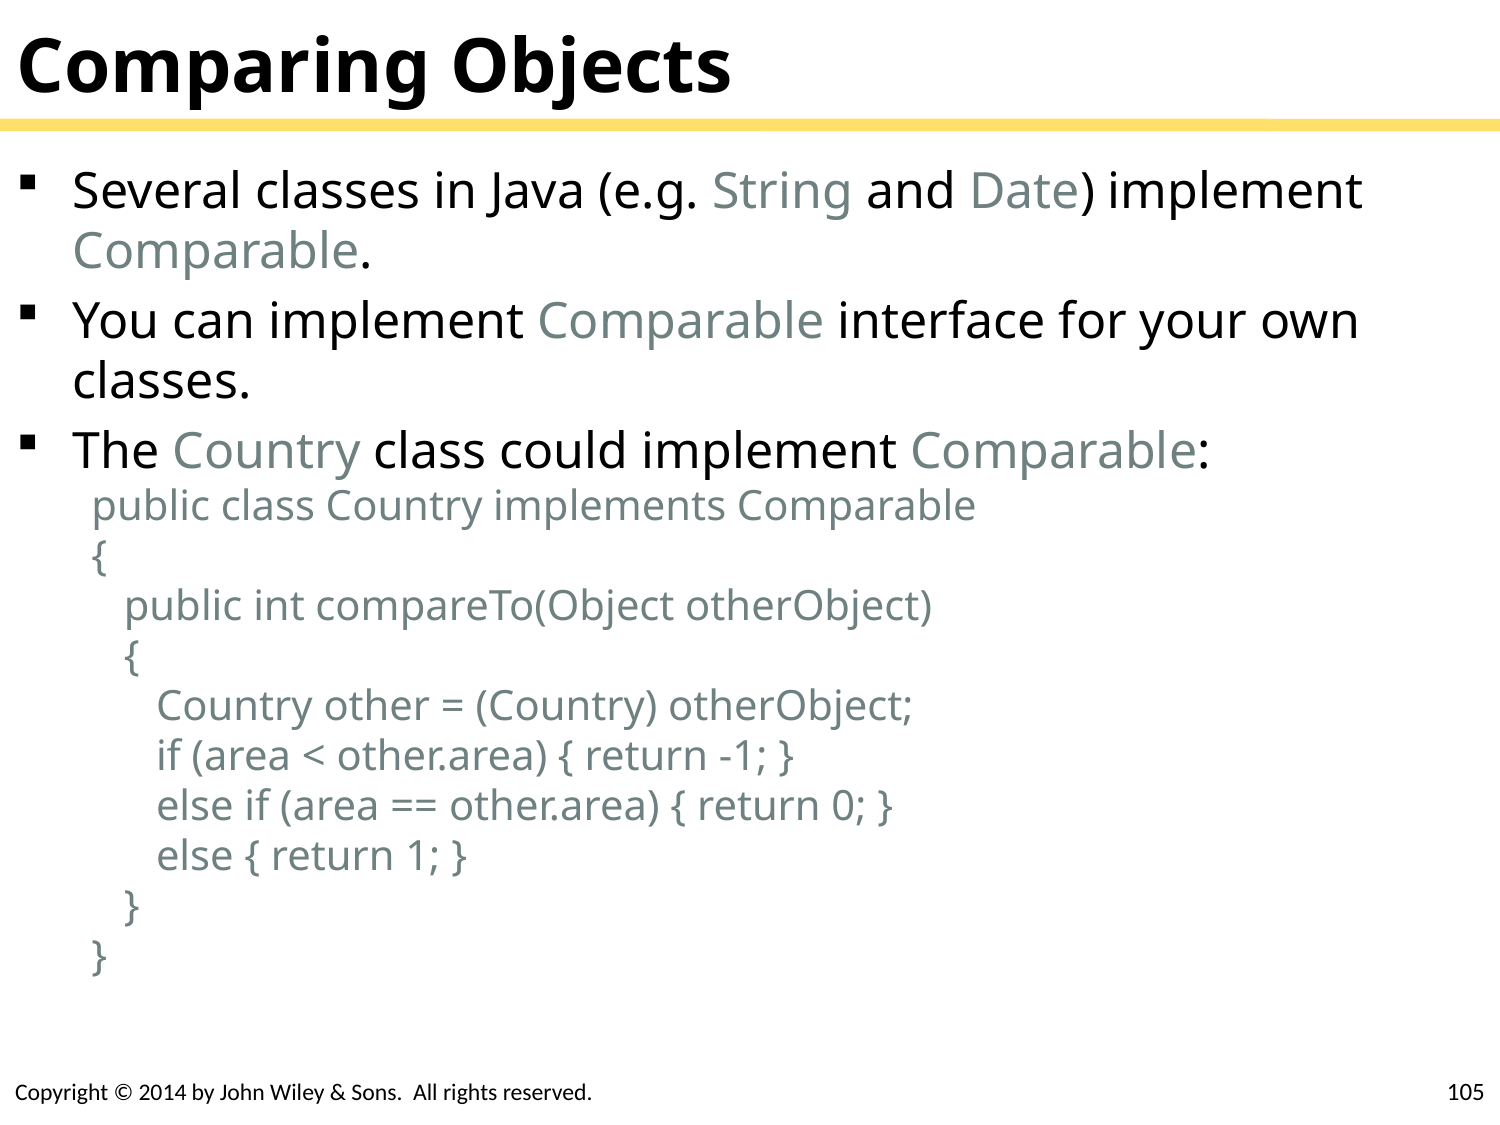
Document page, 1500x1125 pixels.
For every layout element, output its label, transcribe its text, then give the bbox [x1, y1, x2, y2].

list Several classes in Java (e.g. String and Date) implement Comparable. You can implement Comparable interface for your own classes. The Country class could implement Comparable: public class Country implements Comparable { public int compareTo(Object otherObject) { Country other = (Country) otherObject; if (area < other.area) { return -1; } else if (area == other.area) { return 0; } else { return 1; } } } [1, 151, 1500, 1081]
title Comparing Objects [1, 0, 1500, 125]
